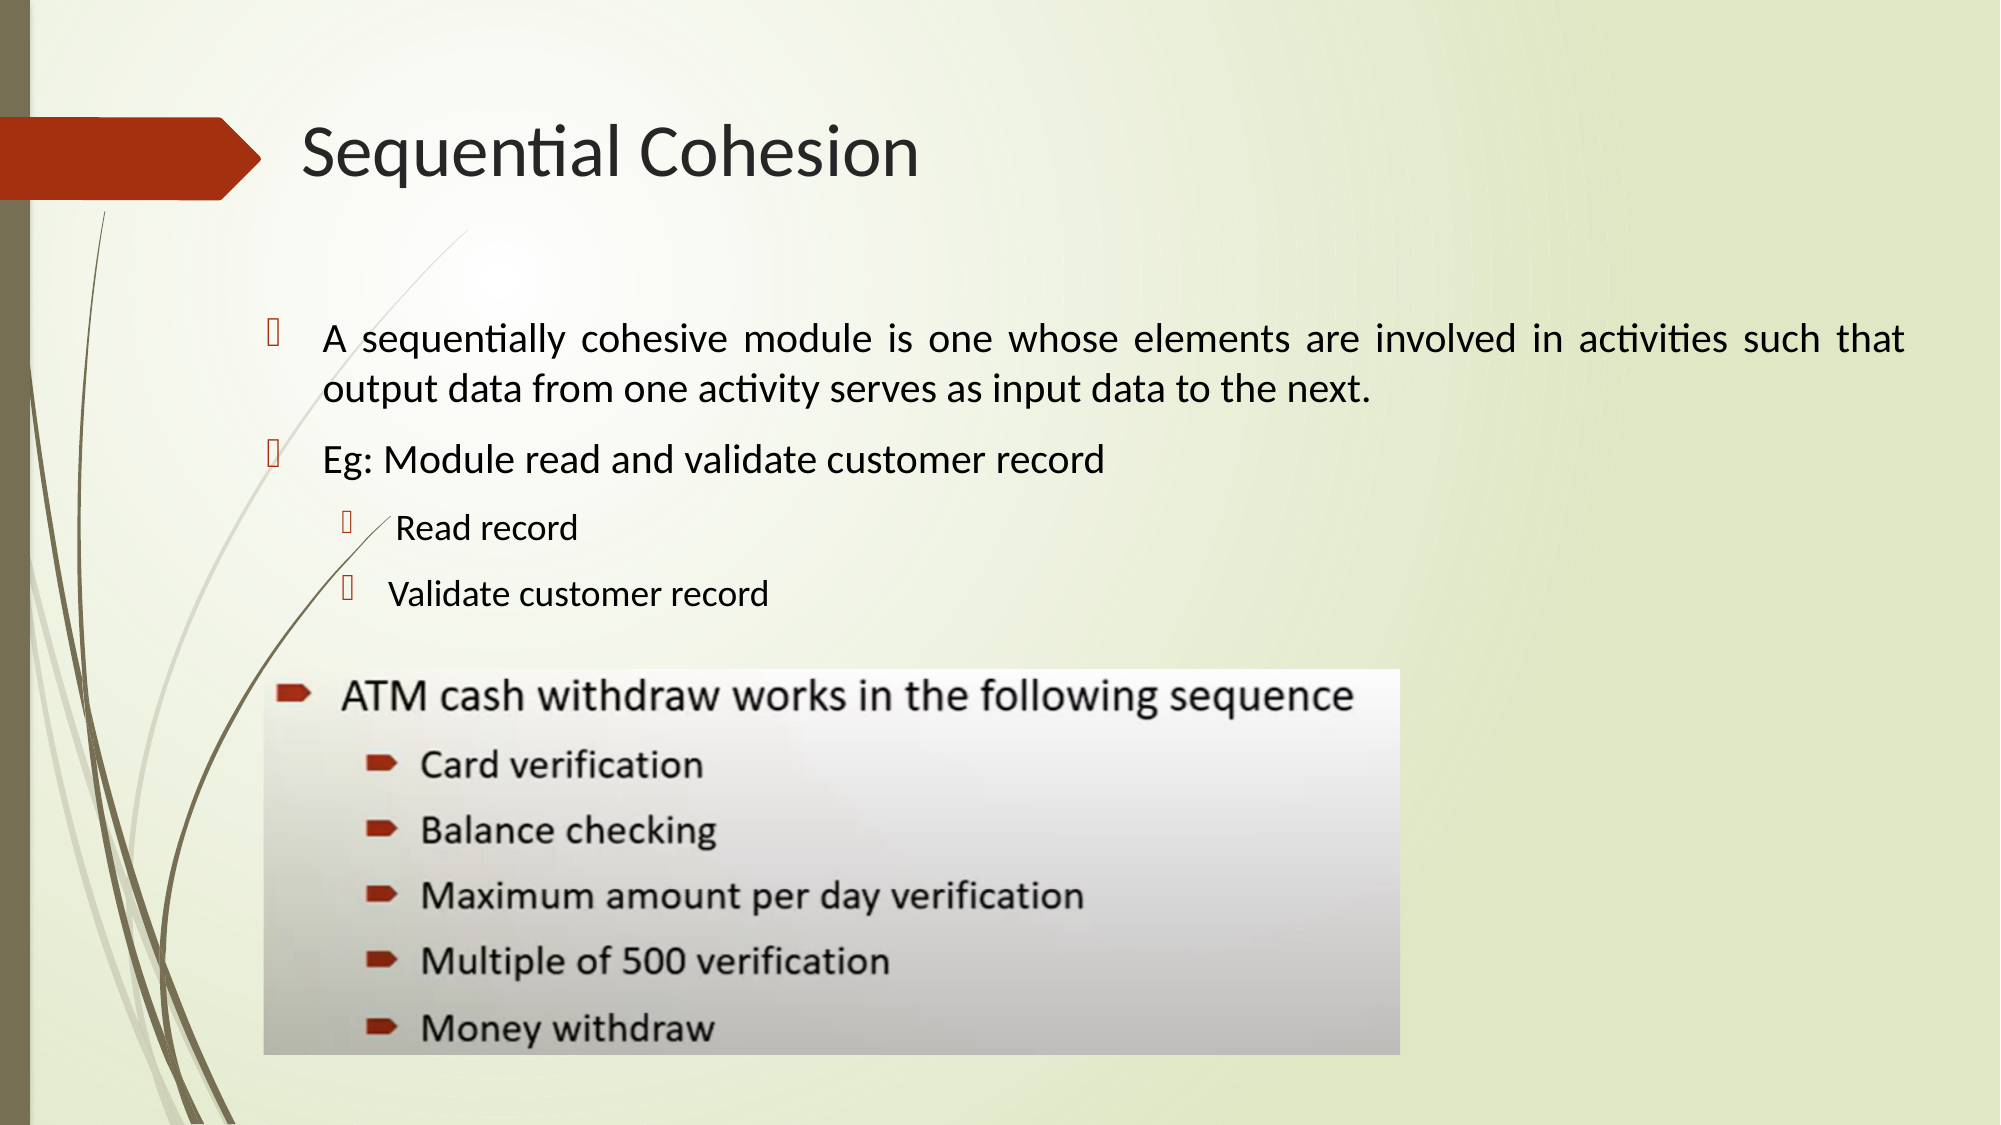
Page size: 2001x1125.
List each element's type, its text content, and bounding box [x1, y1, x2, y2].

title Sequential Cohesion [286, 93, 1749, 303]
picture [263, 669, 1401, 1055]
list A sequentially cohesive module is one whose elements are involved in activities such that output data from one activity serves as input data to the next. Eg: Module read and validate customer record Read record Validate customer record [251, 303, 1922, 974]
